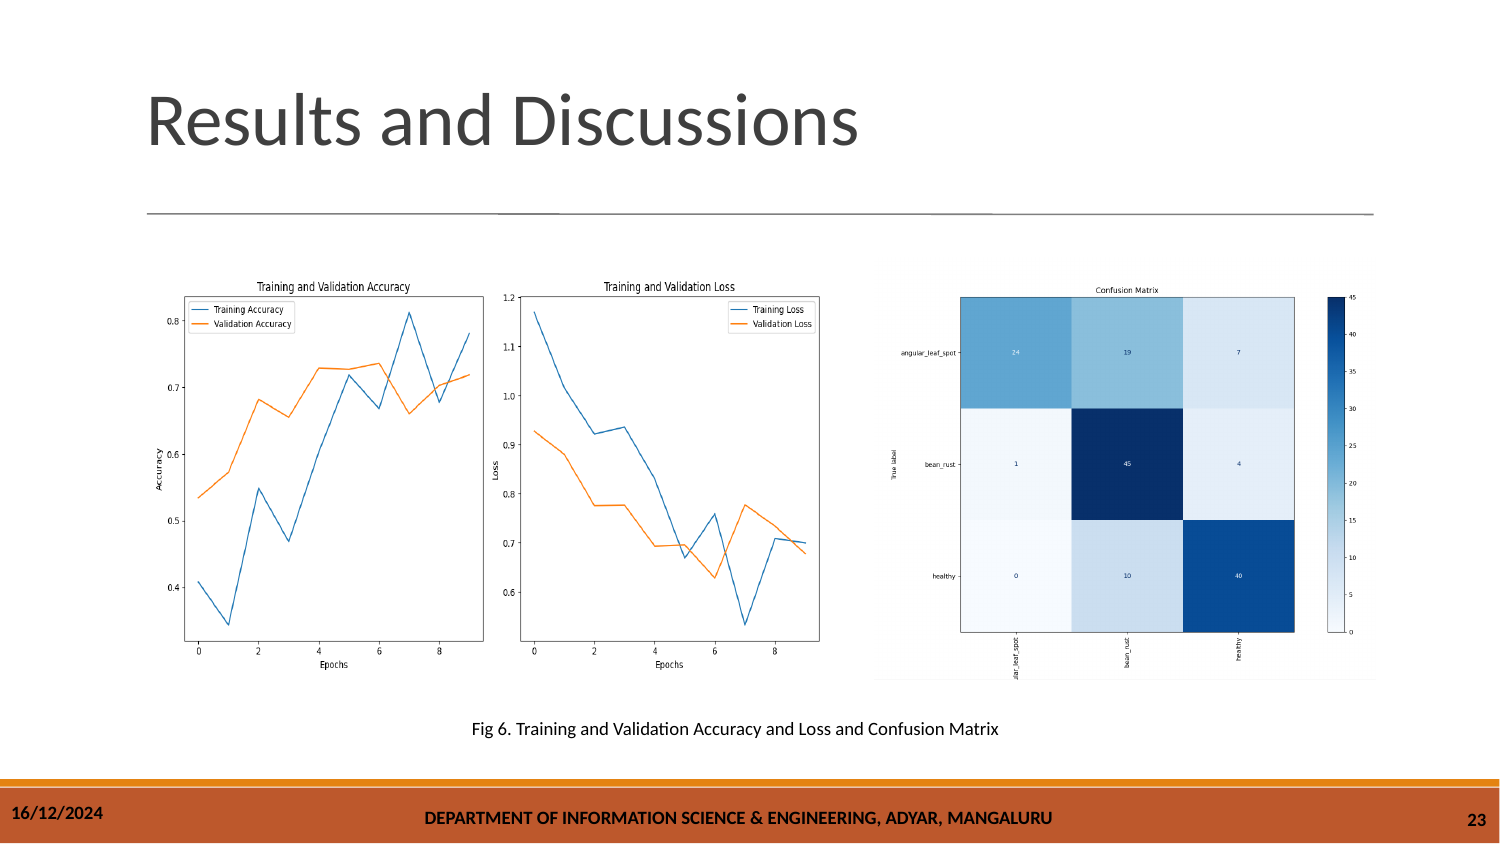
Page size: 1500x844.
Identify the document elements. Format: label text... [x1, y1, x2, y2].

title Results and Discussions [135, 78, 1372, 165]
text_box Fig 6. Training and Validation Accuracy and Loss and Confusion Matrix [295, 705, 1175, 750]
slide_number <number> [1425, 797, 1498, 842]
footer DEPARTMENT OF INFORMATION SCIENCE & ENGINEERING, ADYAR, MANGALURU [298, 794, 1179, 839]
picture [873, 257, 1377, 680]
picture [147, 270, 827, 680]
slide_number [0, 794, 120, 839]
